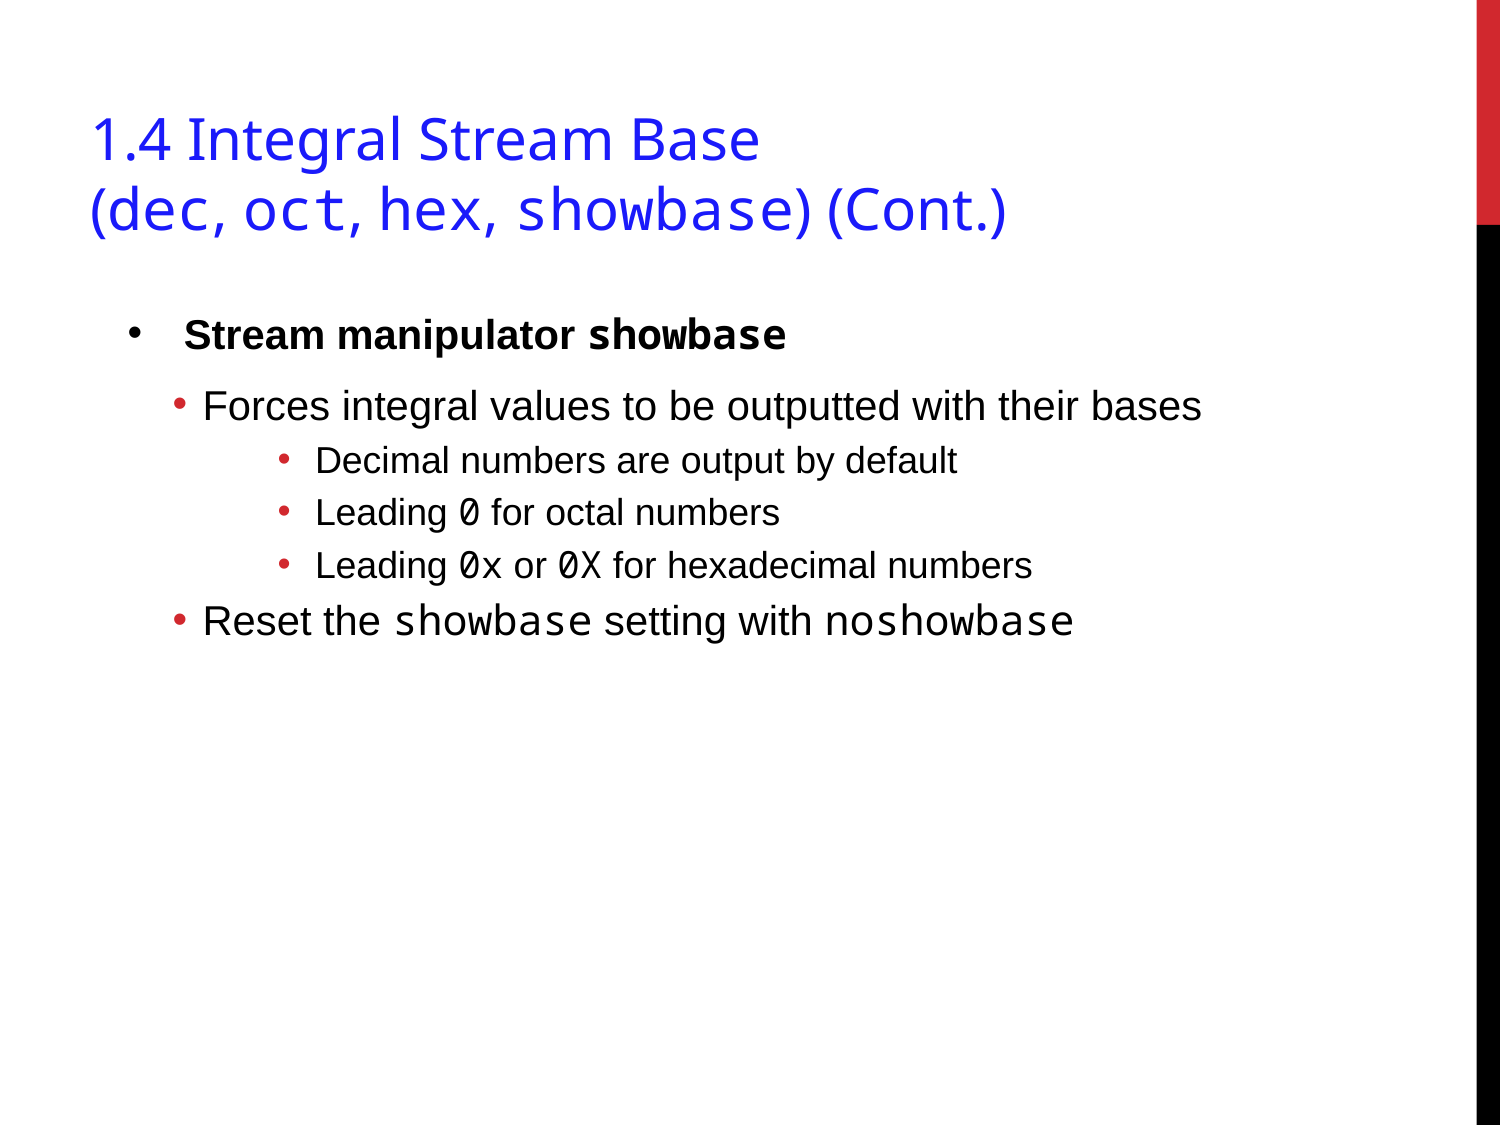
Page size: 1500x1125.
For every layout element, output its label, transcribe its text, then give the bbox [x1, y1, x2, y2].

list Stream manipulator showbase Forces integral values to be outputted with their bases Decimal numbers are output by default Leading 0 for octal numbers Leading 0x or 0X for hexadecimal numbers Reset the showbase setting with noshowbase [112, 299, 1425, 1100]
title 1.4 Integral Stream Base (dec, oct, hex, showbase) (Cont.) [75, 24, 1338, 250]
